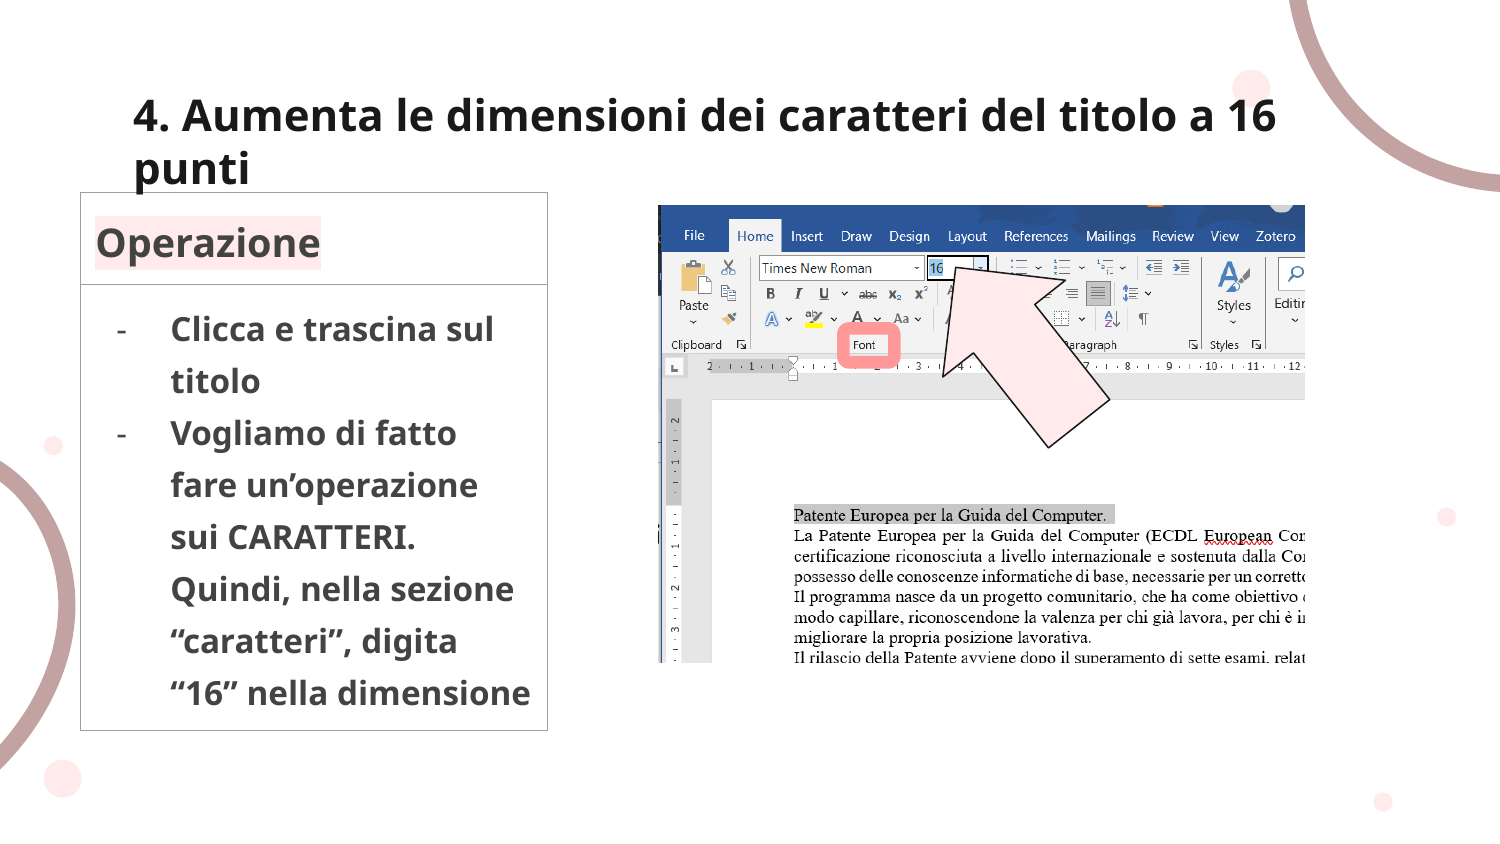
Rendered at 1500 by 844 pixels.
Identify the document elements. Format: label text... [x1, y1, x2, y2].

table_cell Clicca e trascina sul titolo Vogliamo di fatto fare un’operazione sui CARATTERI. Quindi, nella sezione “caratteri”, digita “16” nella dimensione [81, 285, 547, 730]
title 4. Aumenta le dimensioni dei caratteri del titolo a 16 punti [118, 72, 1382, 167]
table_header Operazione [81, 193, 547, 284]
picture [658, 205, 1305, 663]
